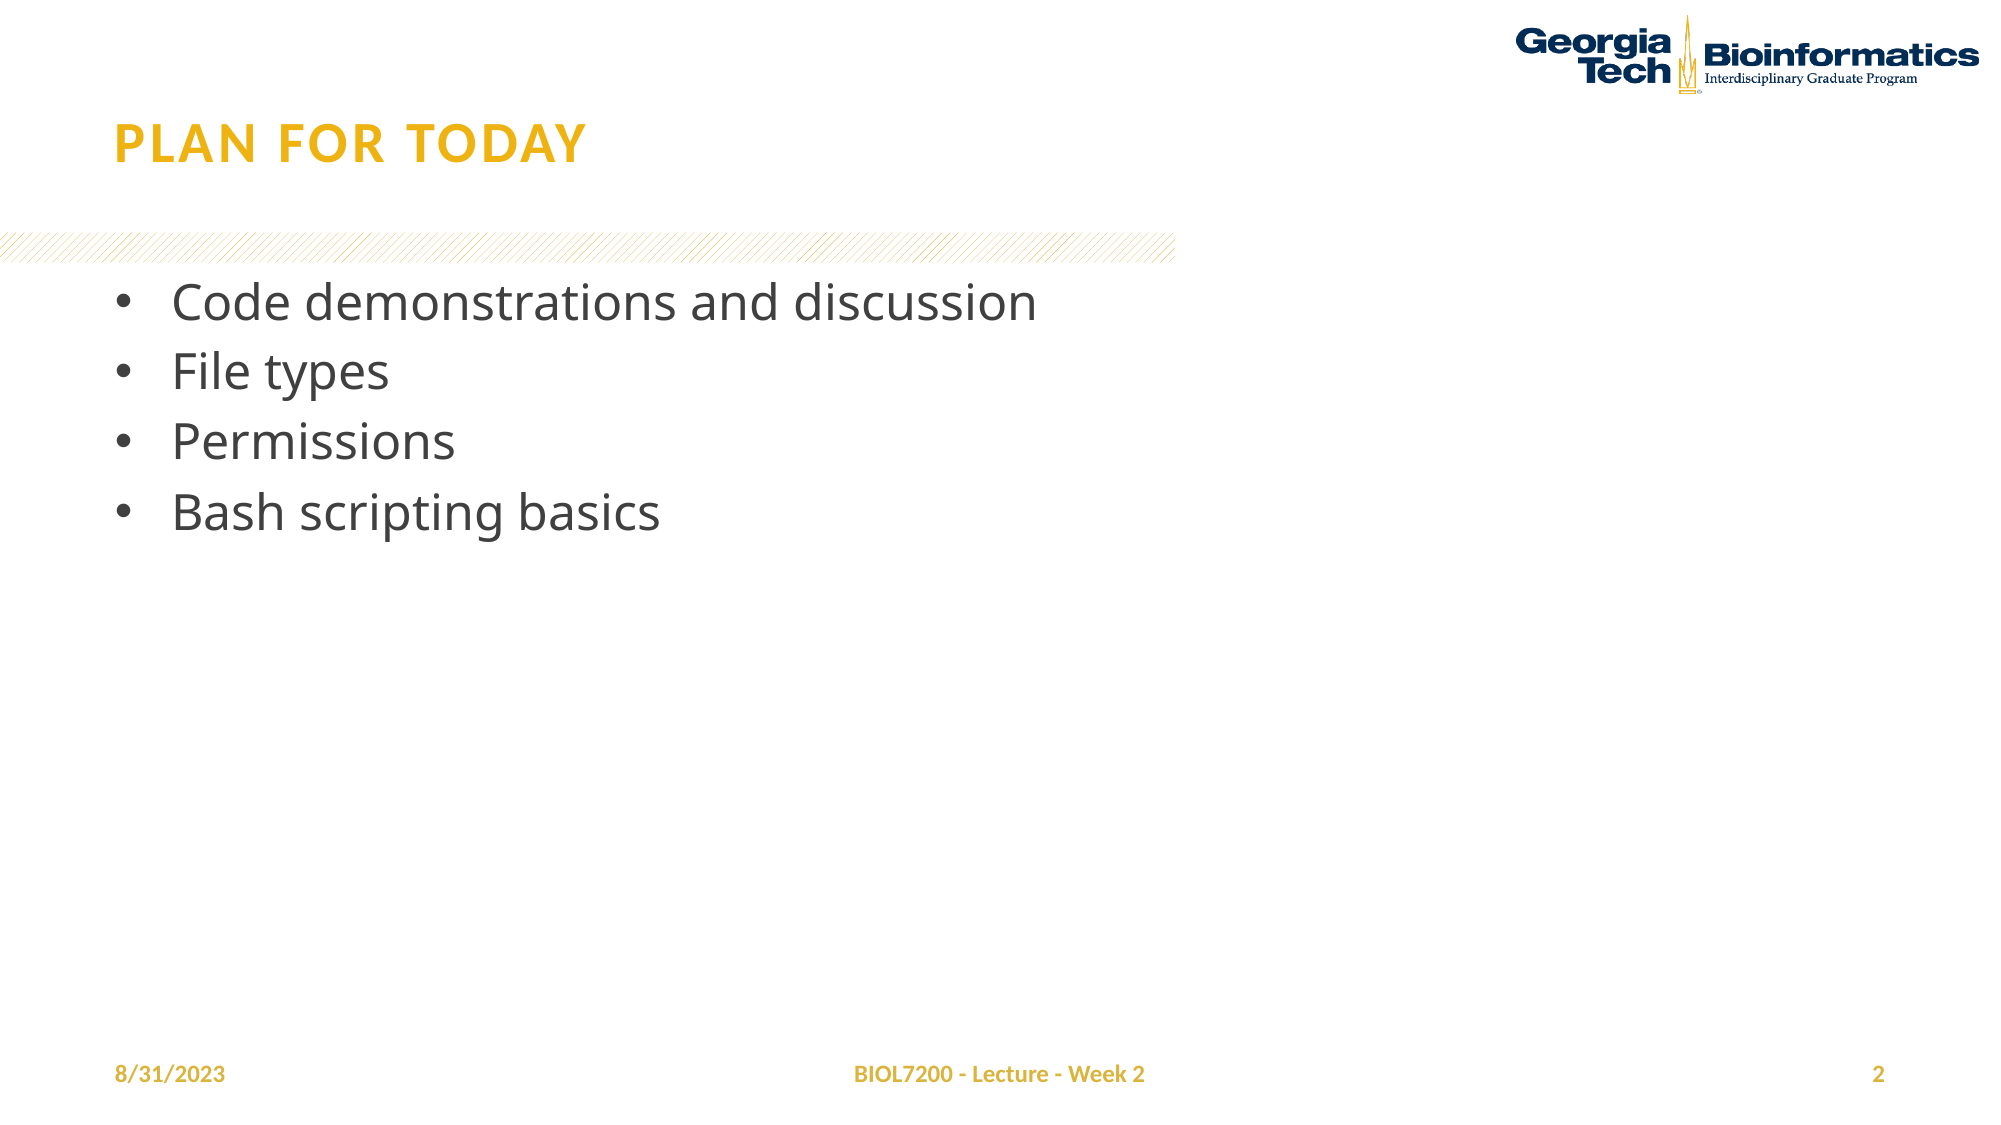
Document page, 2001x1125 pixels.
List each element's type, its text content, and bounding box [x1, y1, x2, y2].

slide_number 2 [1433, 1042, 1900, 1103]
list Code demonstrations and discussion File types Permissions Bash scripting basics [99, 262, 1900, 1005]
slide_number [99, 1042, 567, 1103]
picture [1516, 15, 1979, 94]
title Plan for today [99, 45, 1900, 233]
footer BIOL7200 - Lecture - Week 2 [683, 1042, 1317, 1103]
